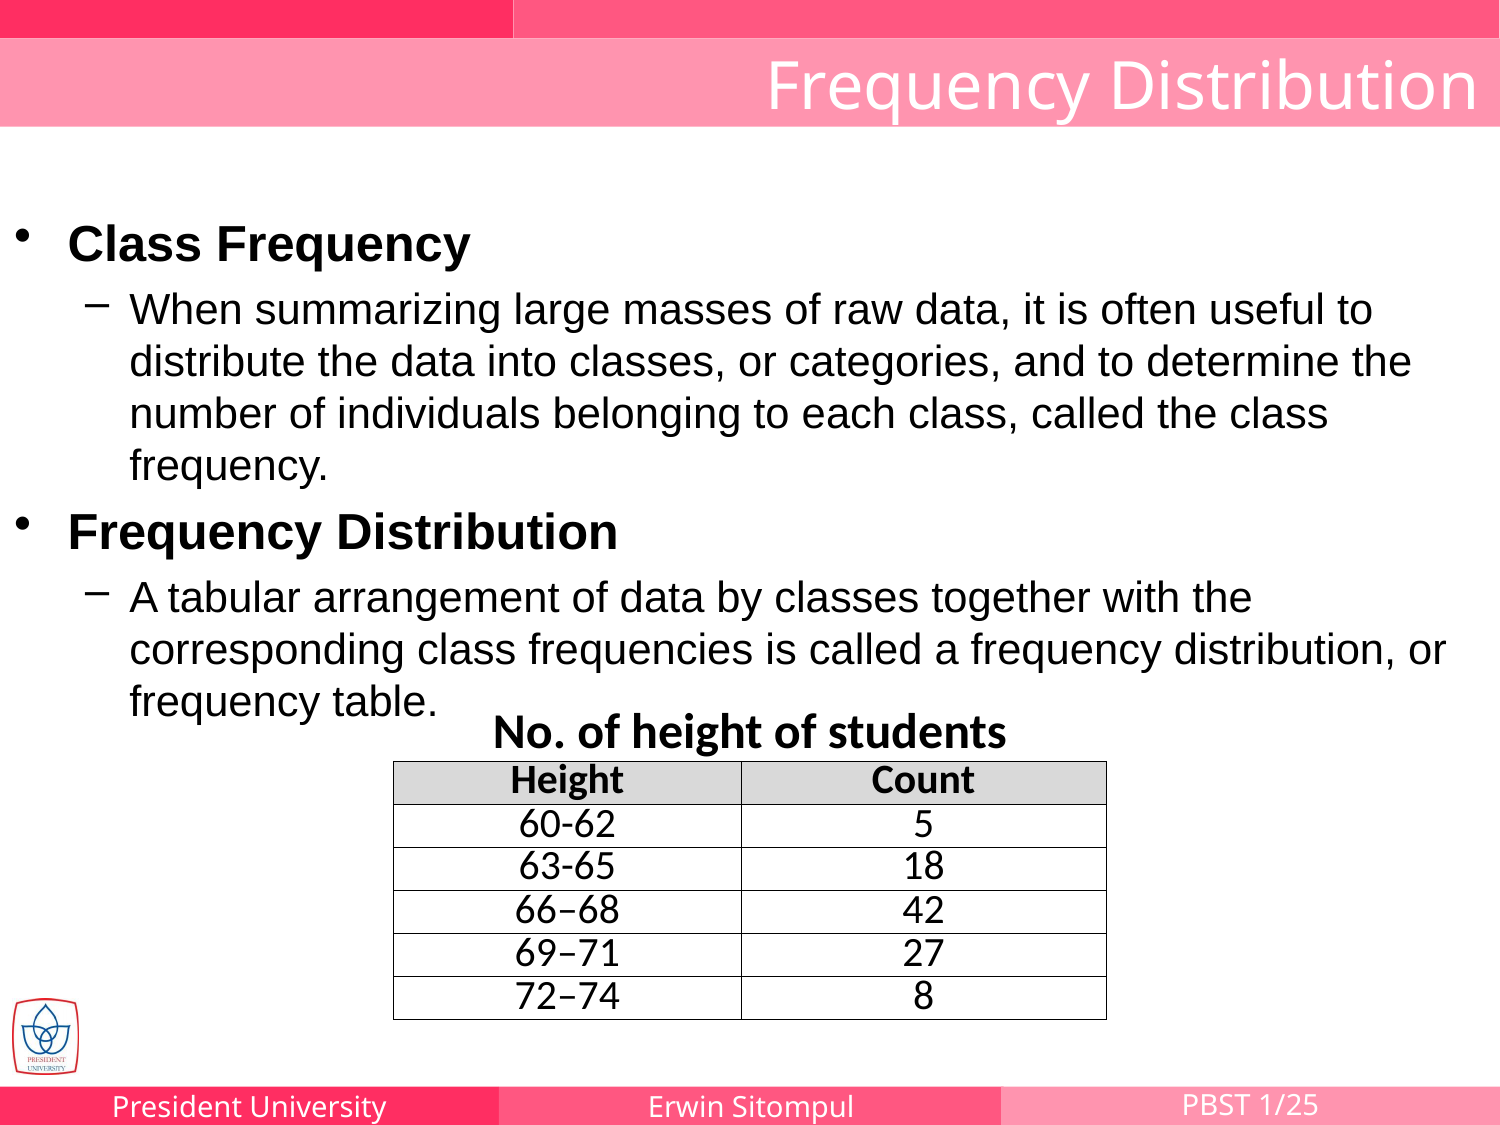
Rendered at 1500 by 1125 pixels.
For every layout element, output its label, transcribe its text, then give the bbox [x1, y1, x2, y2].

picture [12, 998, 79, 1075]
table_cell 27 [742, 934, 1106, 976]
table_cell Count [742, 762, 1106, 804]
table_header No. of height of students [394, 710, 1106, 761]
table_cell 60-62 [394, 805, 741, 847]
table_cell 5 [742, 805, 1106, 847]
table_cell 18 [742, 848, 1106, 890]
table_cell 42 [742, 891, 1106, 933]
table_cell Height [394, 762, 741, 804]
table_cell 63-65 [394, 848, 741, 890]
table_cell 69–71 [394, 934, 741, 976]
table_cell 72–74 [394, 977, 741, 1019]
table_cell 66–68 [394, 891, 741, 933]
table_cell 8 [742, 977, 1106, 1019]
title Frequency Distribution [0, 45, 1496, 120]
list Class Frequency When summarizing large masses of raw data, it is often useful to distribute the data into classes, or categories, and to determine the number of individuals belonging to each class, called the class frequency. Frequency Distribution A tabular arrangement of data by classes together with the corresponding class frequencies is called a frequency distribution, or frequency table. [0, 203, 1500, 734]
